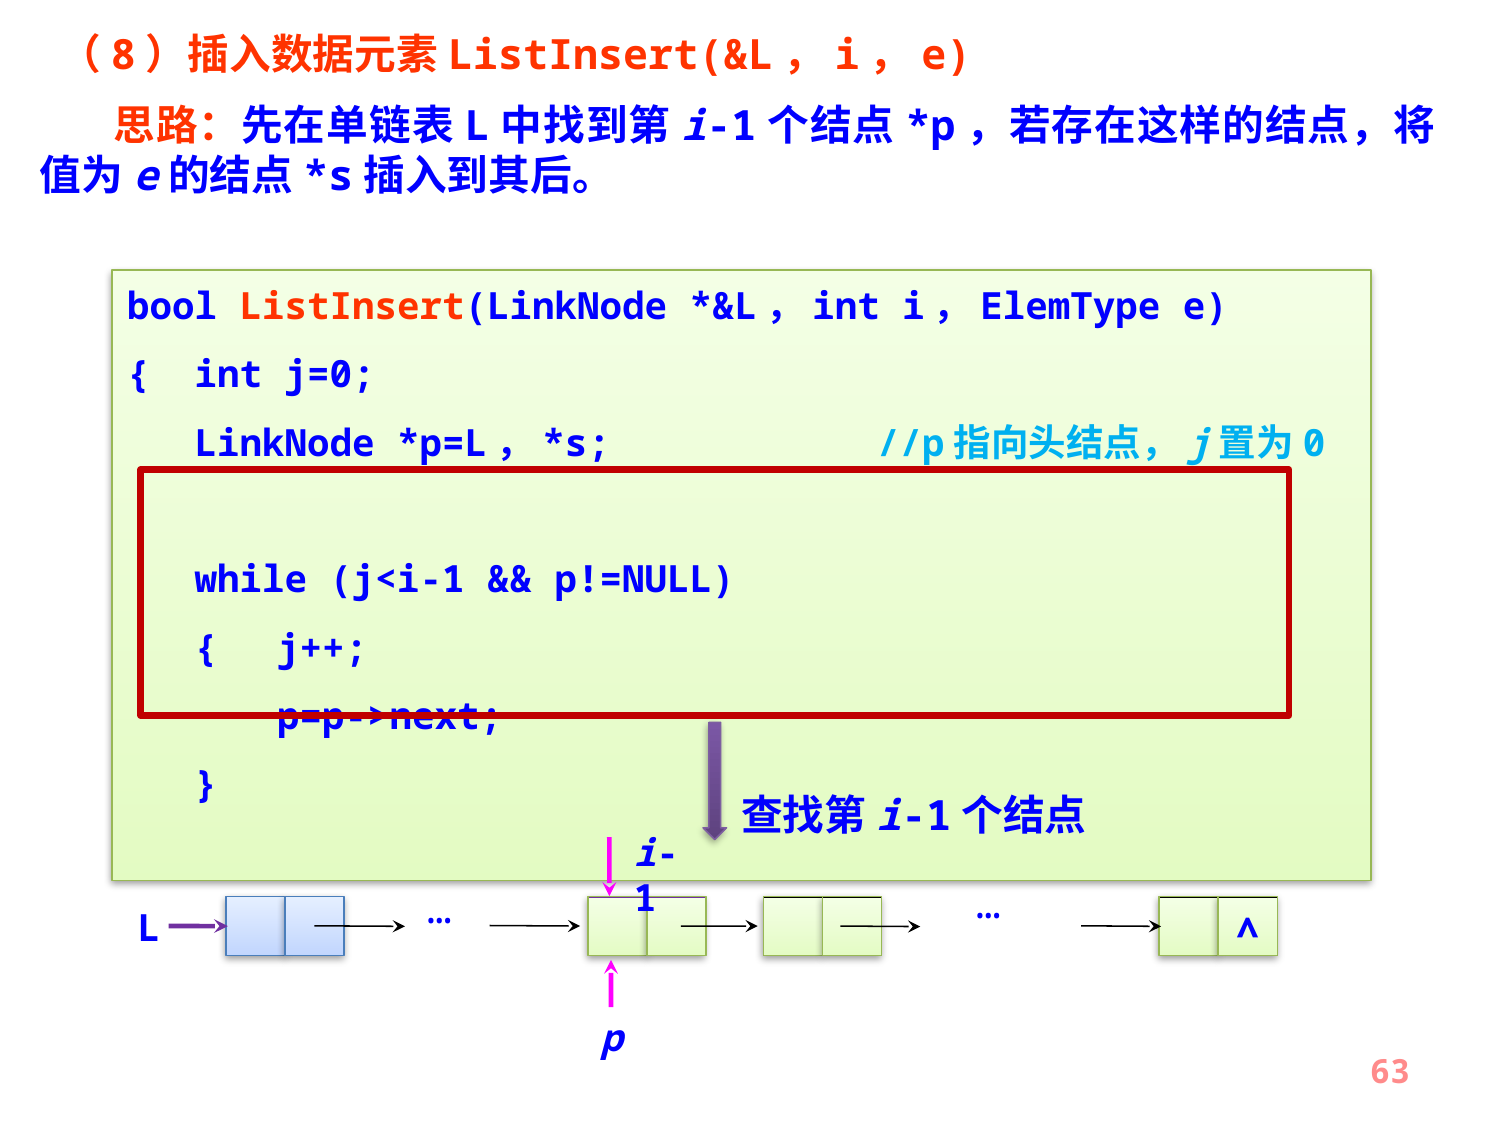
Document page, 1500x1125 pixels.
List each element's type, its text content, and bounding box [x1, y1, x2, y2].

text_box bool ListInsert(LinkNode *&L，int i，ElemType e) { int j=0; LinkNode *p=L，*s; //p指向头结点，j置为0 while (j<i-1 && p!=NULL) { j++; p=p->next; } [111, 269, 1372, 881]
text_box （8）插入数据元素ListInsert(&L，i，e) 思路：先在单链表L中找到第i-1个结点*p，若存在这样的结点，将值为e的结点*s插入到其后。 [24, 20, 1450, 207]
slide_number 63 [1074, 1042, 1425, 1103]
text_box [122, 469, 1290, 1067]
